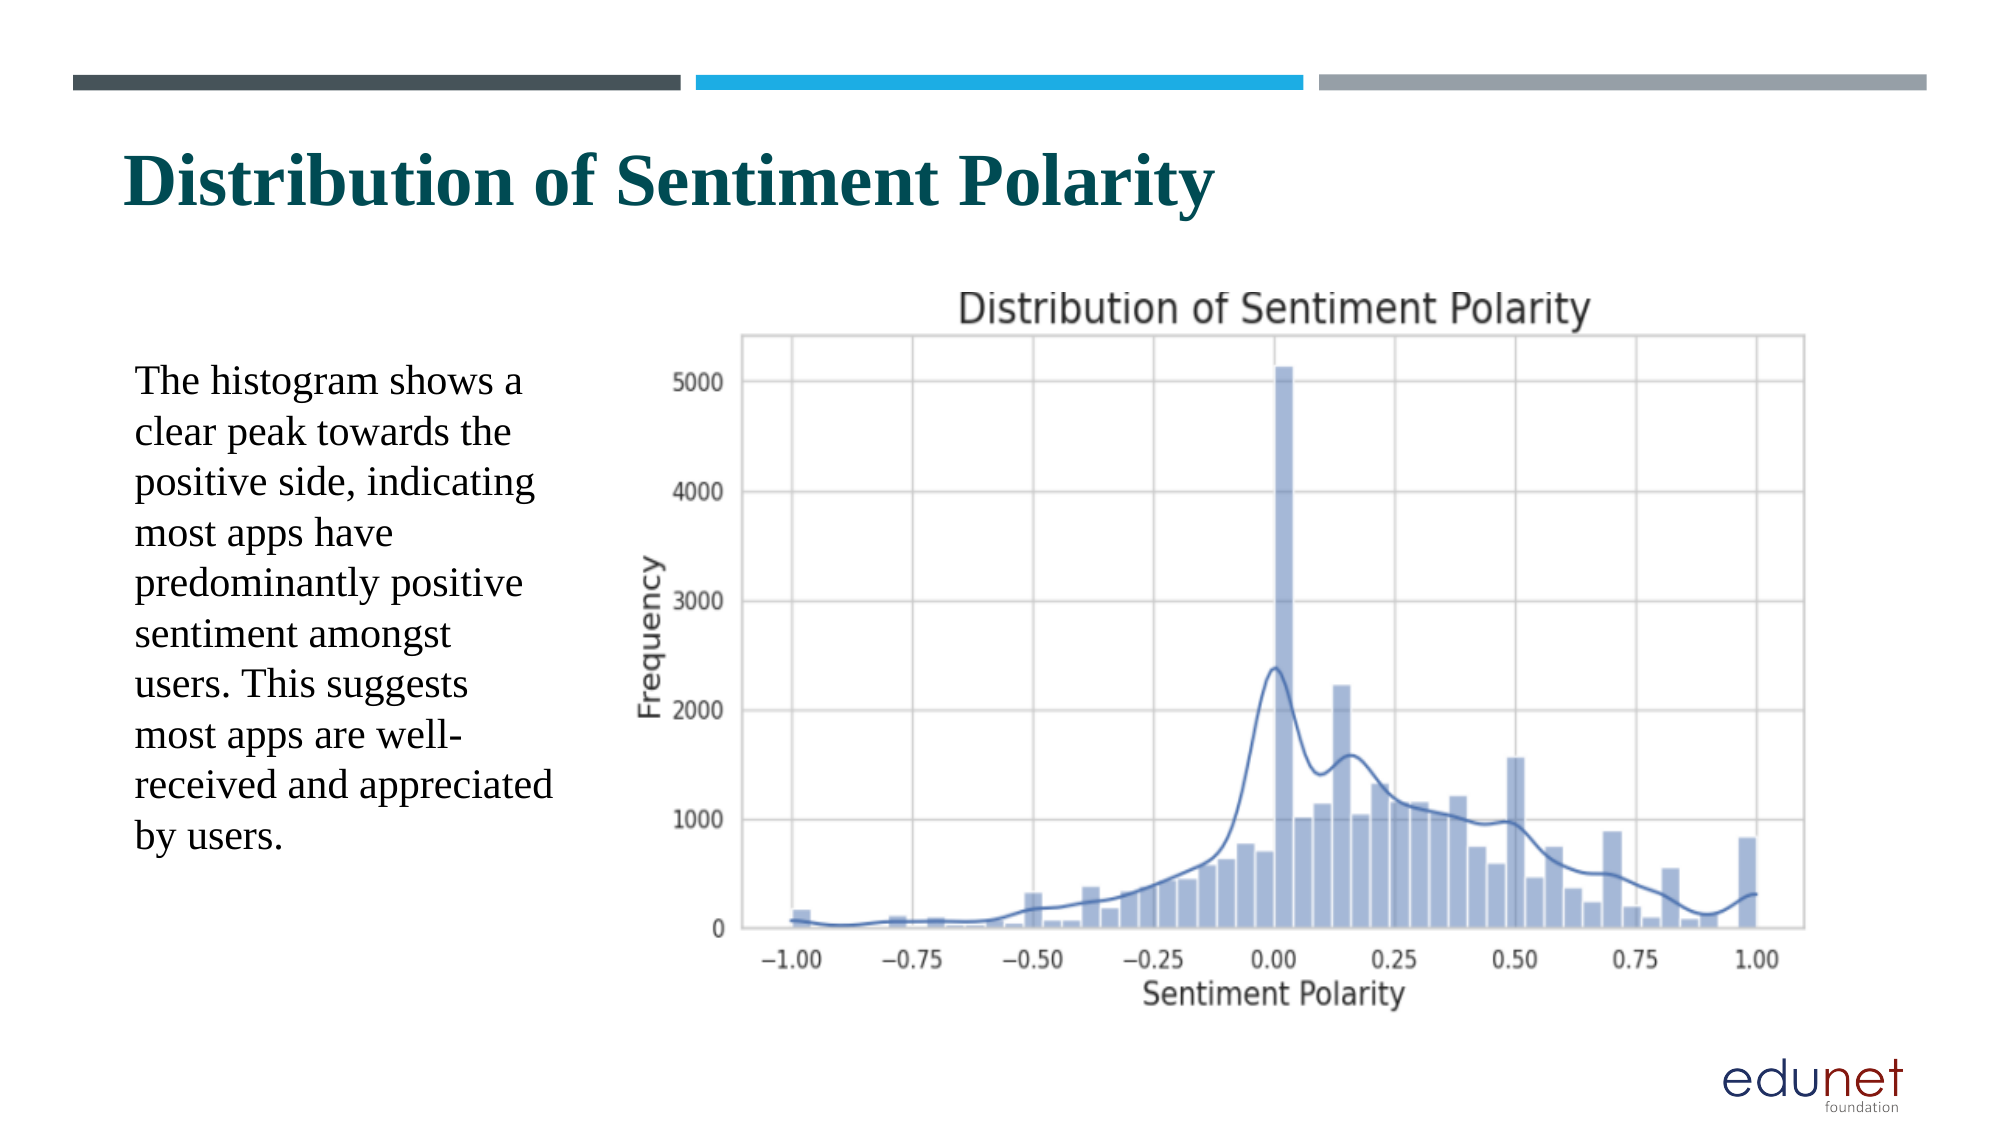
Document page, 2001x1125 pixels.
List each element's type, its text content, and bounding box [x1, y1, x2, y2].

text_box The histogram shows a clear peak towards the positive side, indicating most apps have predominantly positive sentiment amongst users. This suggests most apps are well-received and appreciated by users. [119, 337, 572, 848]
picture [603, 291, 1885, 1034]
text_box Distribution of Sentiment Polarity [108, 81, 1735, 270]
picture [1719, 1056, 1905, 1116]
